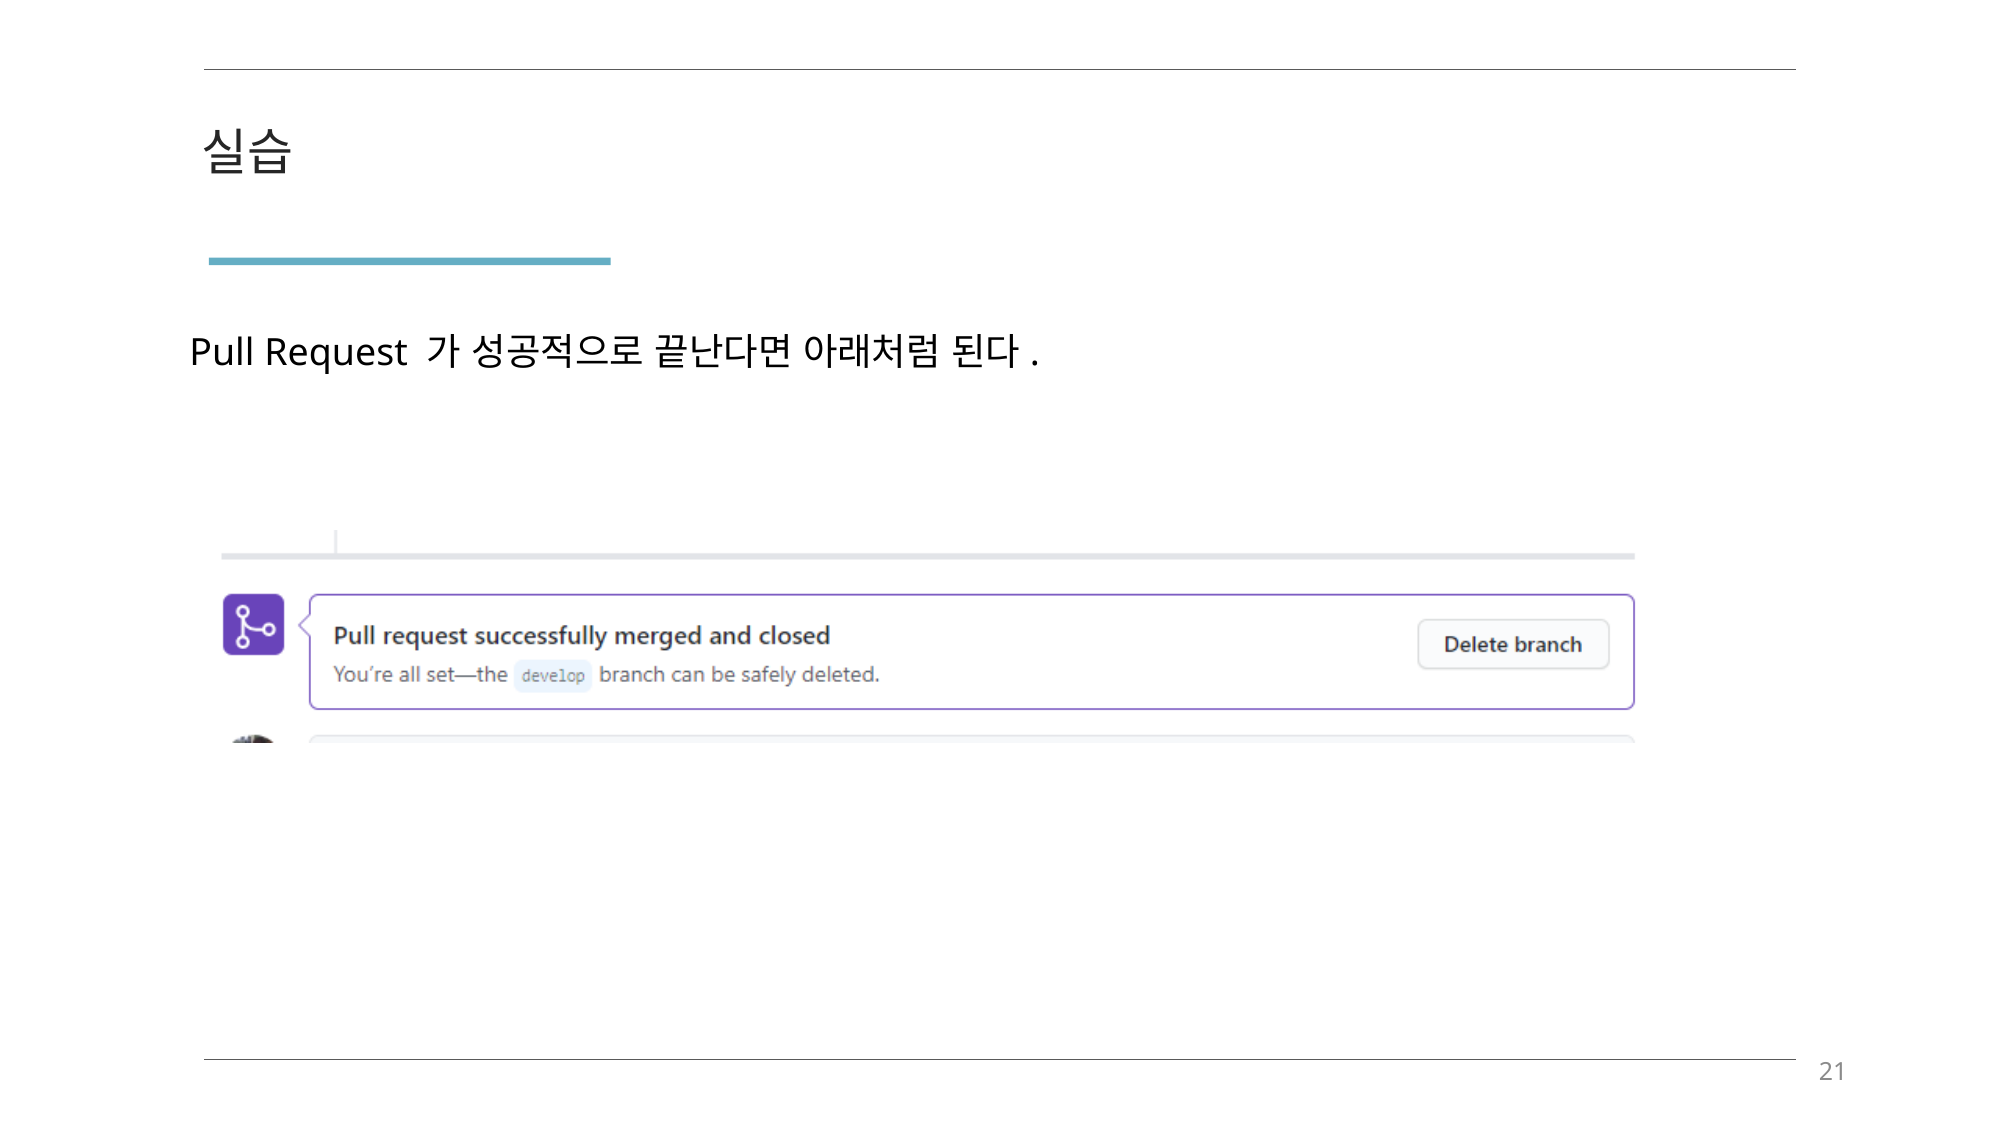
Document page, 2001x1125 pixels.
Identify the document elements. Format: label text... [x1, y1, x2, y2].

text_box 실습 [186, 112, 309, 188]
picture [188, 530, 1657, 743]
slide_number 21 [1412, 1042, 1863, 1103]
text_box [208, 257, 612, 266]
text_box Pull Request 가 성공적으로 끝난다면 아래처럼 된다. [174, 320, 1055, 380]
